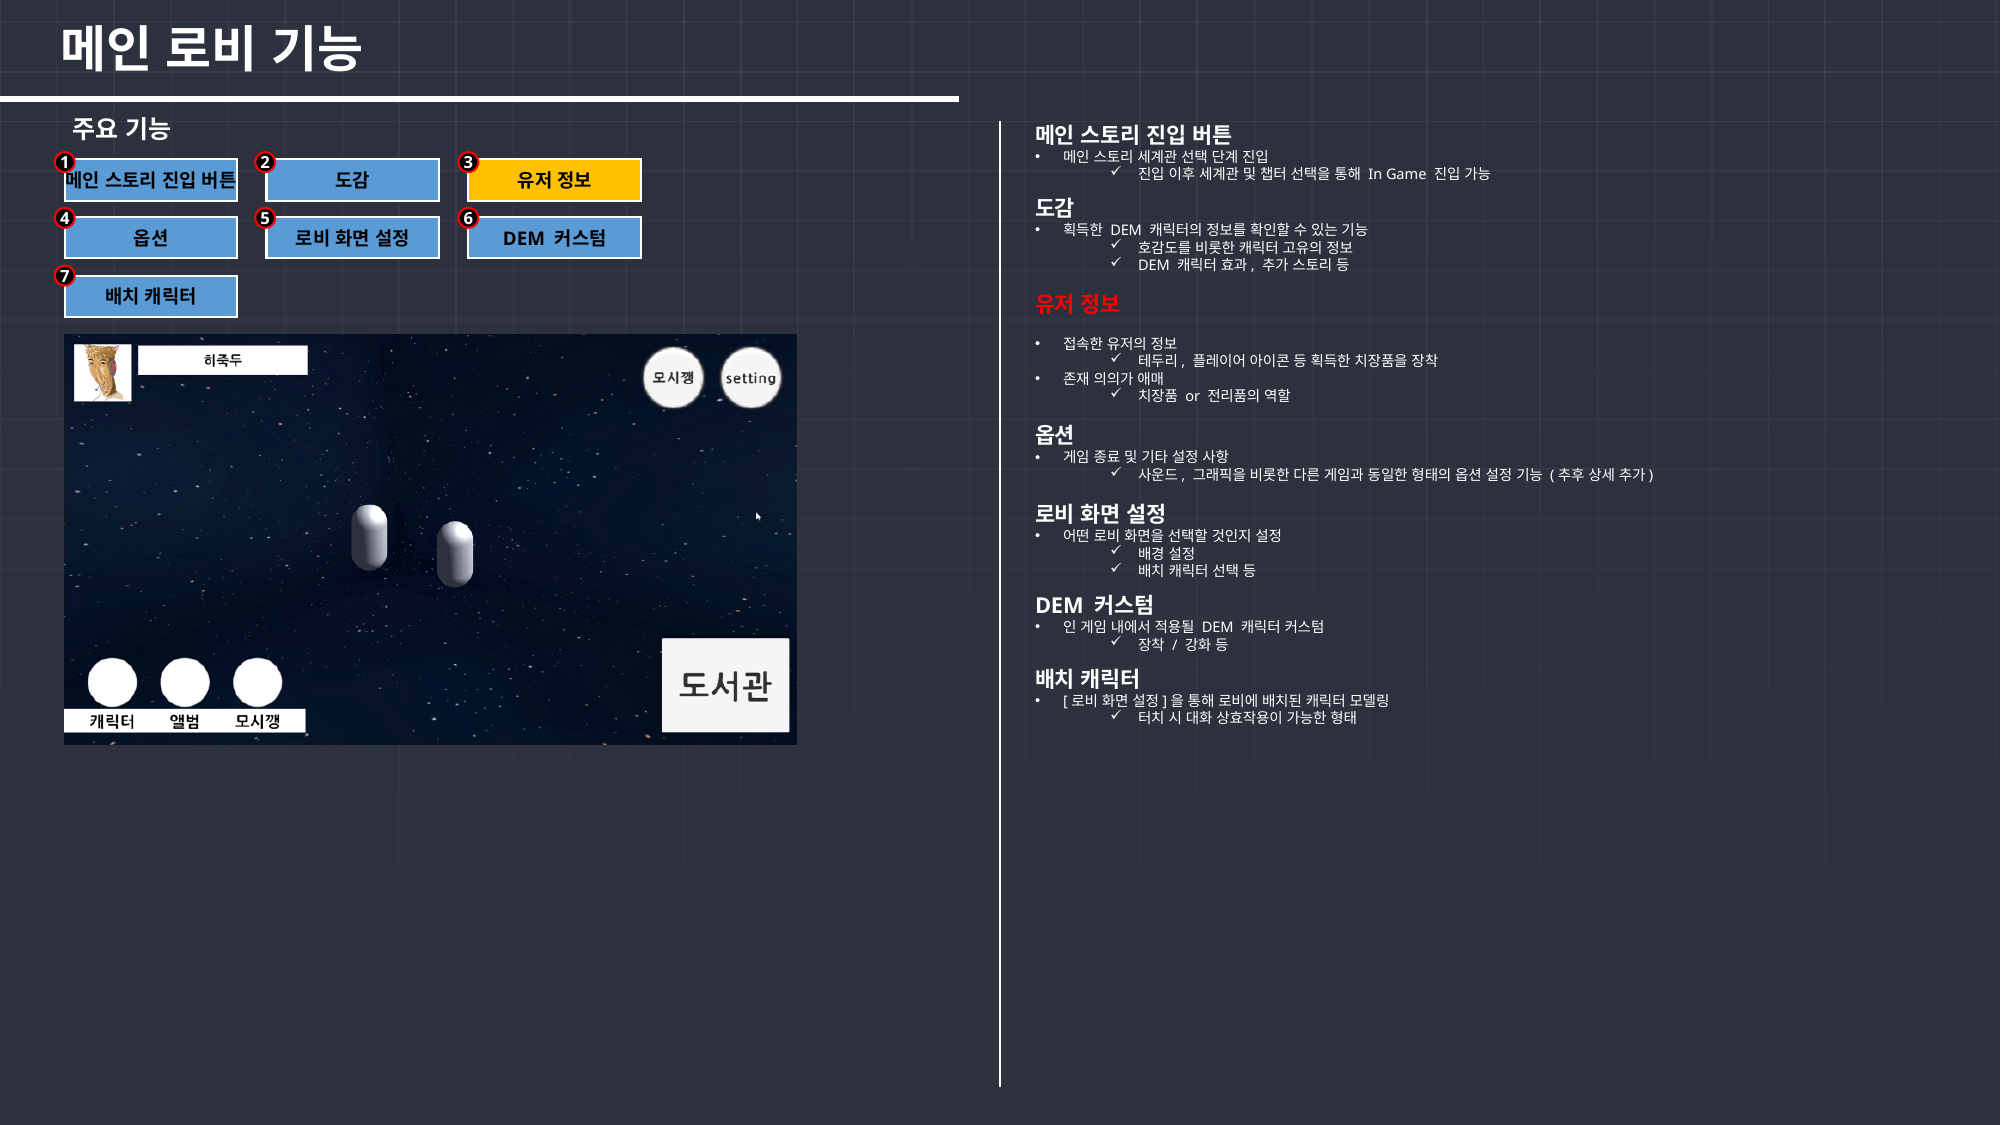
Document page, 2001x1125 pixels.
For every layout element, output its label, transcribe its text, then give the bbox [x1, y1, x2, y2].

text_box 5 [254, 206, 277, 229]
text_box 4 [53, 206, 76, 229]
text_box 도감 [265, 158, 440, 202]
picture [64, 334, 797, 745]
text_box 7 [53, 264, 76, 287]
text_box 메인 스토리 진입 버튼 [64, 158, 238, 202]
text_box 메인 로비 기능 [45, 9, 1211, 94]
text_box 메인 스토리 진입 버튼 메인 스토리 세계관 선택 단계 진입 진입 이후 세계관 및 챕터 선택을 통해 In Game 진입 가능 도감 획득한 DEM 캐릭터의 정보를 확인할 수 있는 기능 호감도를 비롯한 캐릭터 고유의 정보 DEM 캐릭터 효과, 추가 스토리 등 유저 정보 접속한 유저의 정보 테두리, 플레이어 아이콘 등 획득한 치장품을 장착 존재 의의가 애매 치장품 or 전리품의 역할 옵션 게임 종료 및 기타 설정 사항 사운드, 그래픽을 비롯한 다른 게임과 동일한 형태의 옵션 설정 기능 (추후 상세 추가) 로비 화면 설정 어떤 로비 화면을 선택할 것인지 설정 배경 설정 배치 캐릭터 선택 등 DEM 커스텀 인 게임 내에서 적용될 DEM 캐릭터 커스텀 장착 / 강화 등 배치 캐릭터 [로비 화면 설정]을 통해 로비에 배치된 캐릭터 모델링 터치 시 대화 상효작용이 가능한 형태 [1035, 121, 1928, 808]
text_box 3 [457, 151, 480, 174]
text_box 로비 화면 설정 [265, 216, 440, 259]
text_box 옵션 [64, 216, 238, 259]
text_box DEM 커스텀 [467, 216, 642, 259]
text_box 배치 캐릭터 [64, 275, 238, 318]
text_box 주요 기능 [72, 112, 402, 145]
text_box 2 [254, 151, 277, 174]
text_box 6 [457, 206, 480, 229]
text_box 유저 정보 [467, 158, 642, 202]
text_box 1 [53, 151, 76, 174]
